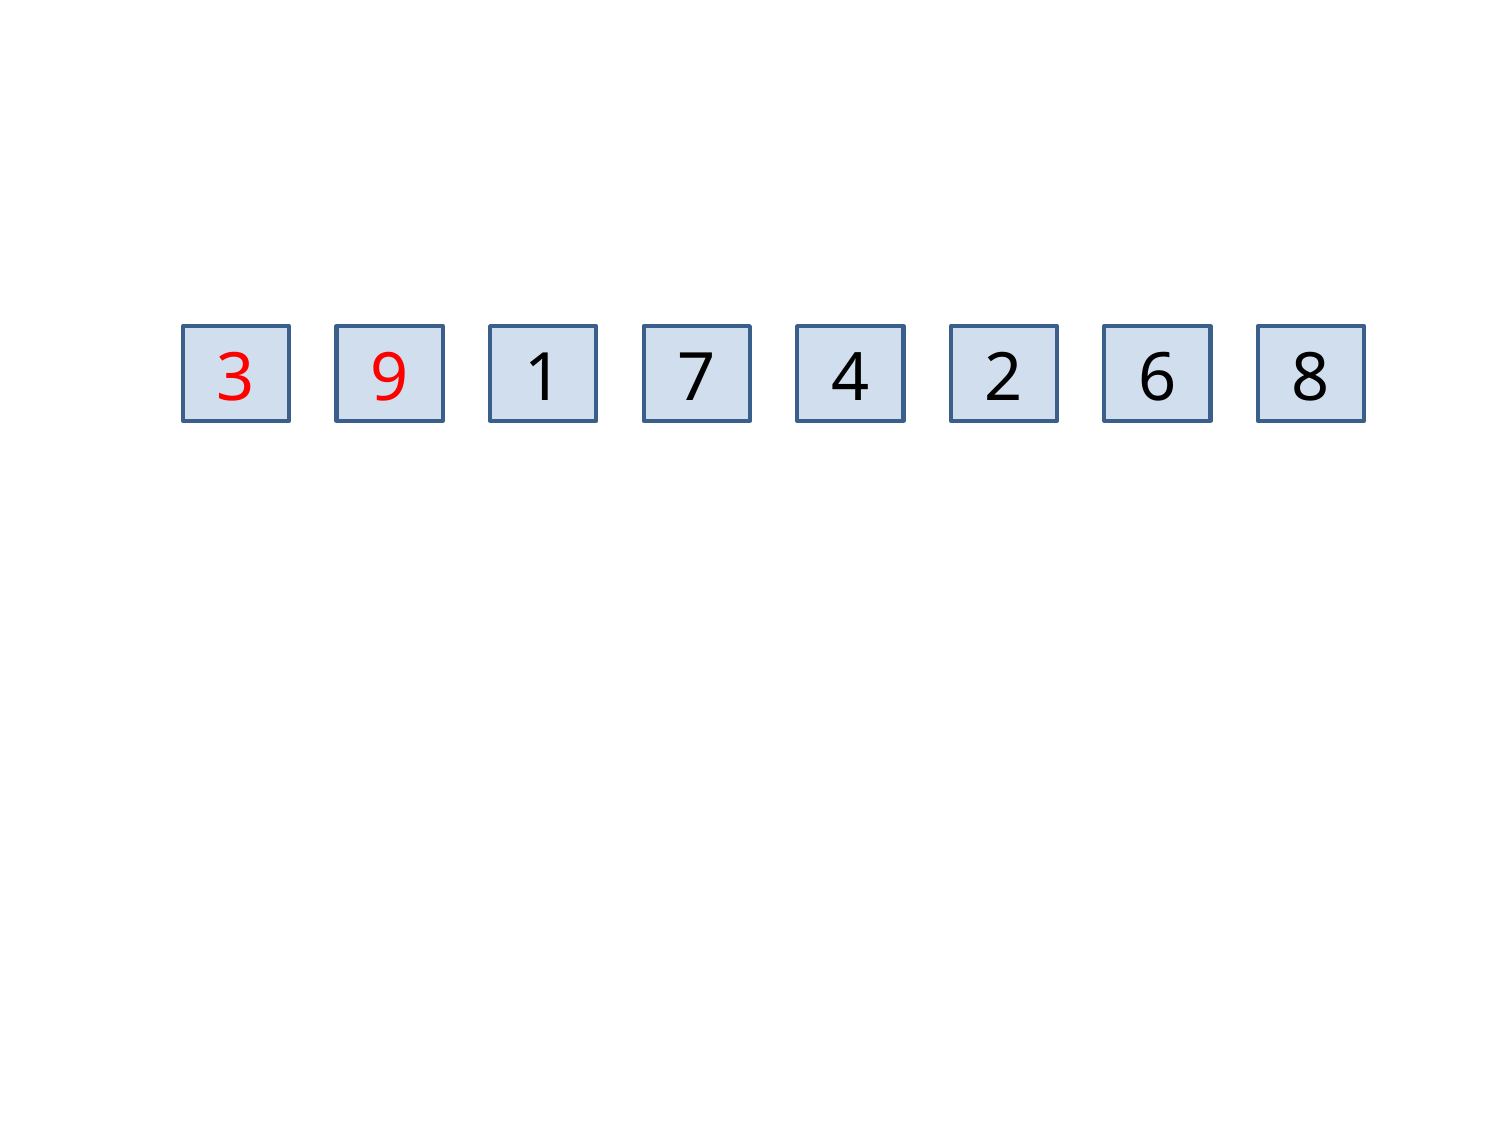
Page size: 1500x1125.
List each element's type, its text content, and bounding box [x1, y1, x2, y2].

text_box 7 [642, 324, 752, 423]
text_box 1 [488, 324, 598, 423]
text_box 8 [1256, 324, 1366, 423]
text_box 6 [1102, 324, 1213, 423]
text_box 9 [334, 324, 445, 423]
text_box 4 [795, 324, 906, 423]
text_box 3 [181, 324, 291, 423]
text_box 2 [949, 324, 1059, 423]
